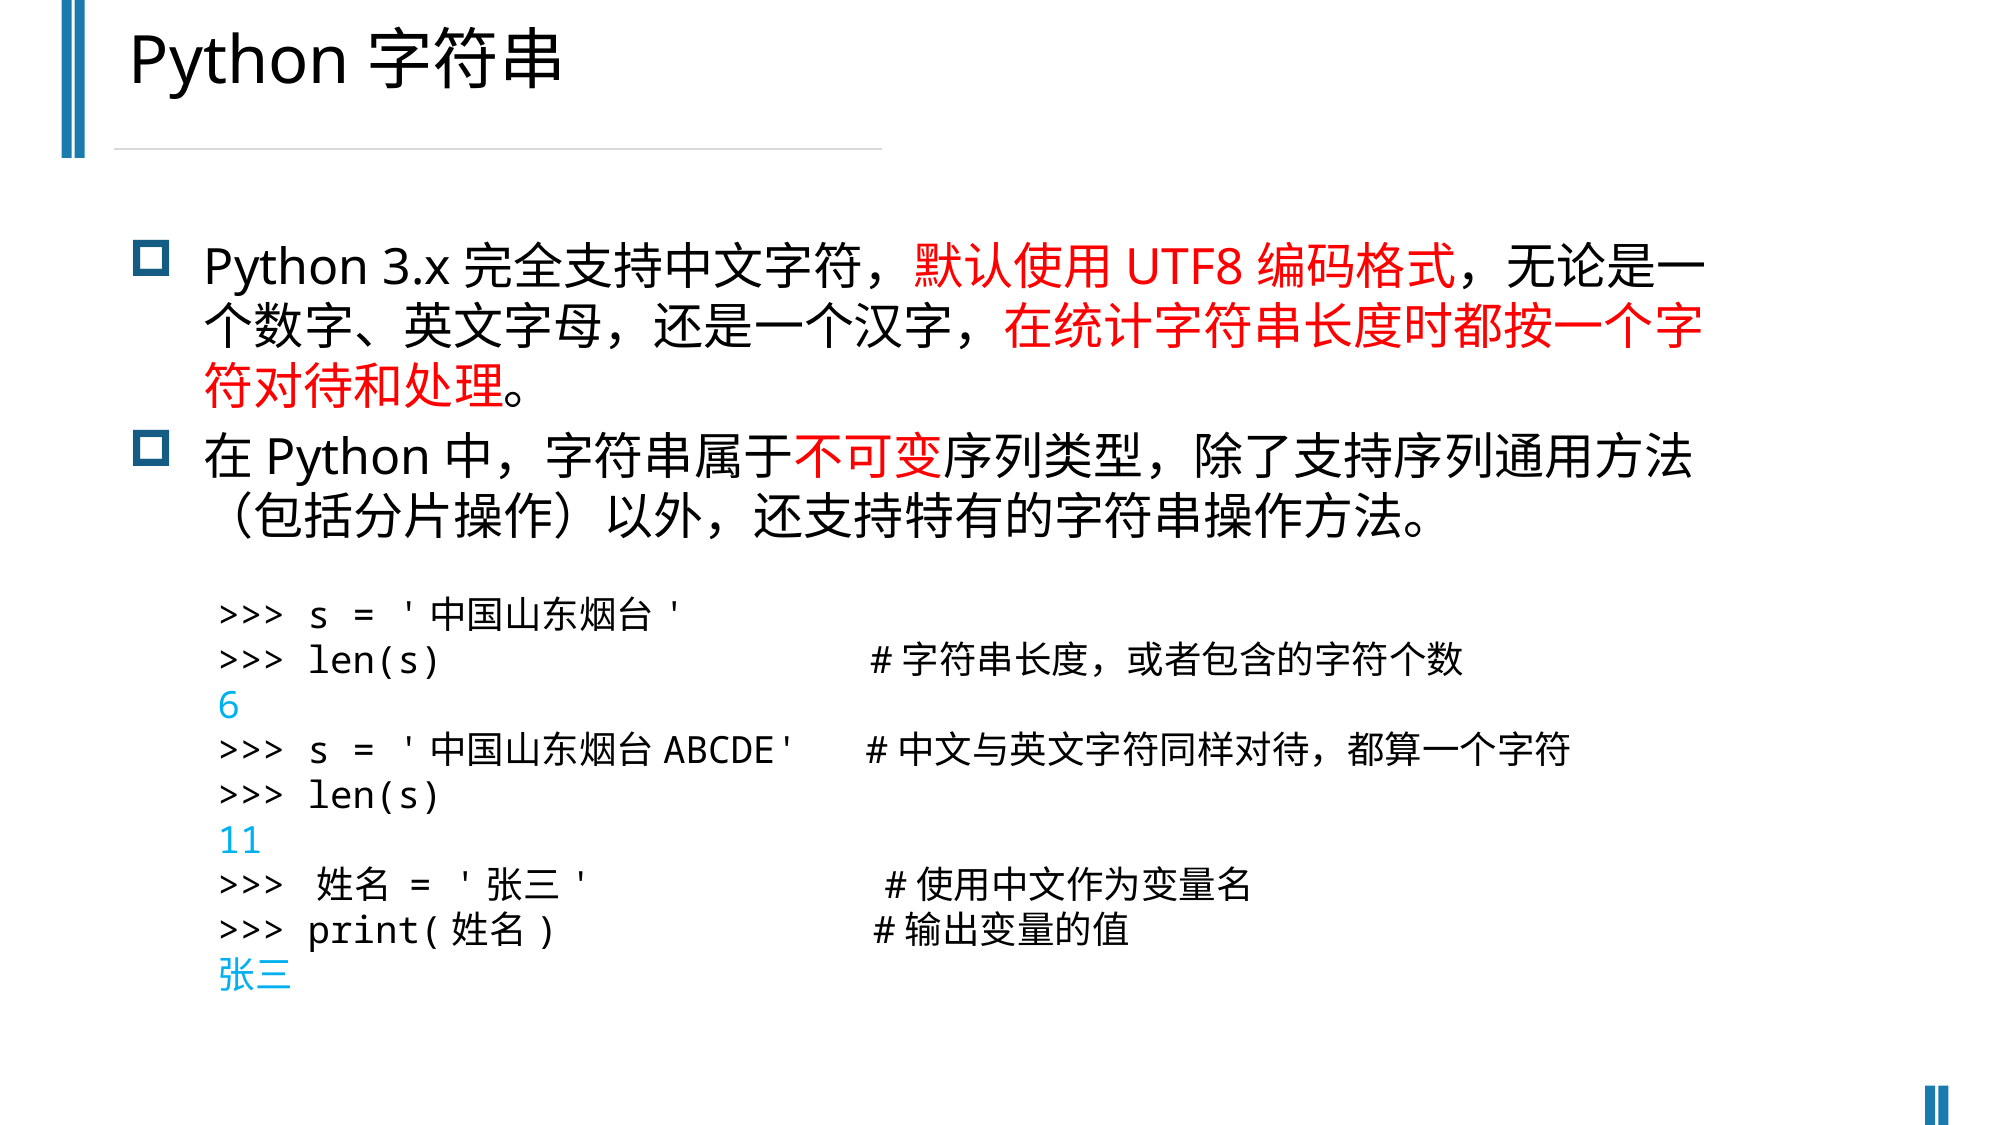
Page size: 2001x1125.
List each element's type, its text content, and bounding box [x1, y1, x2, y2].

list Python字符串 [114, 9, 1415, 106]
list Python 3.x完全支持中文字符，默认使用UTF8编码格式，无论是一个数字、英文字母，还是一个汉字，在统计字符串长度时都按一个字符对待和处理。 在Python中，字符串属于不可变序列类型，除了支持序列通用方法（包括分片操作）以外，还支持特有的字符串操作方法。 [114, 227, 1765, 756]
text_box >>> s = '中国山东烟台' >>> len(s) #字符串长度，或者包含的字符个数 6 >>> s = '中国山东烟台ABCDE' #中文与英文字符同样对待，都算一个字符 >>> len(s) 11 >>> 姓名 = '张三' #使用中文作为变量名 >>> print(姓名) #输出变量的值 张三 [202, 583, 1595, 1003]
